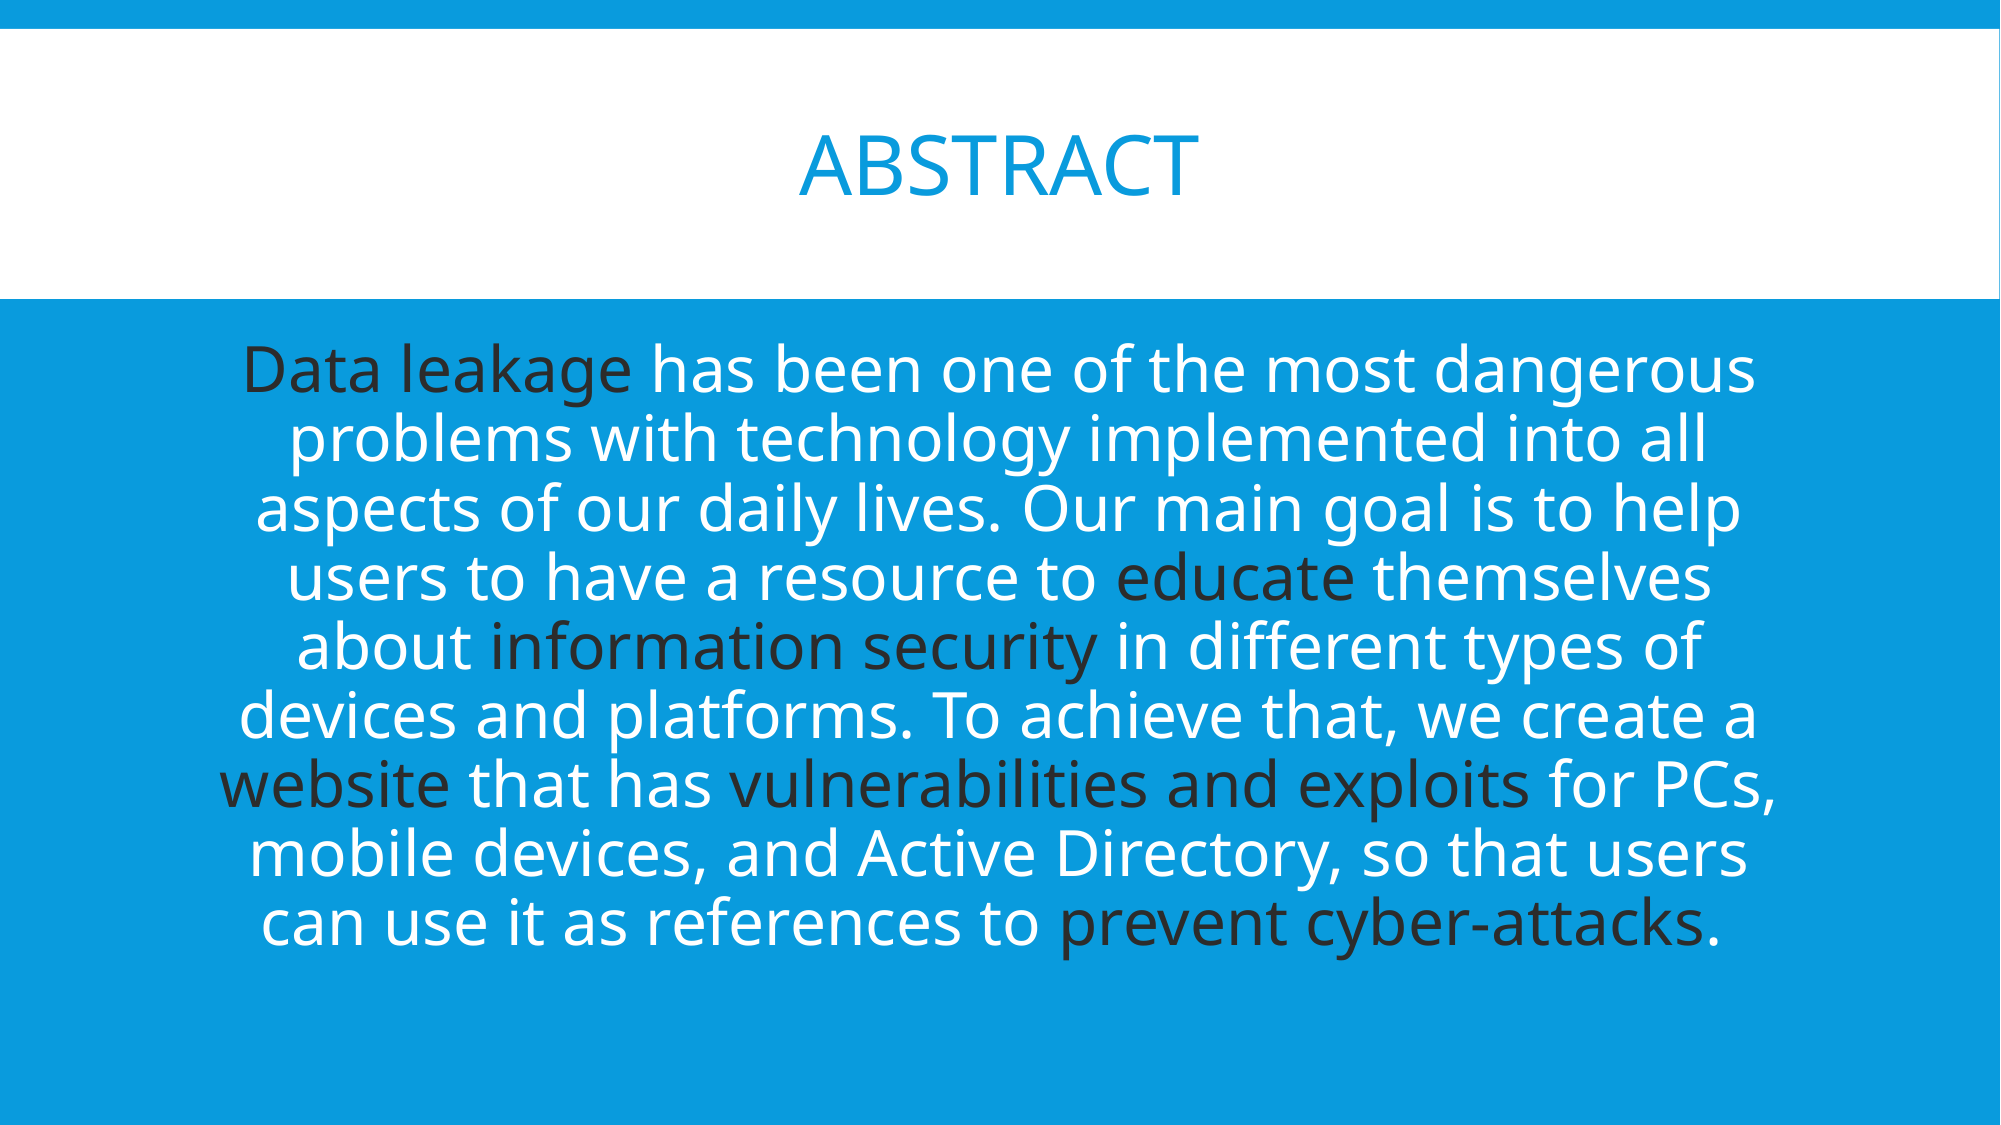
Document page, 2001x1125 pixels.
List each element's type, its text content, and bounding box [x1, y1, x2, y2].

list Data leakage has been one of the most dangerous problems with technology implemented into all aspects of our daily lives. Our main goal is to help users to have a resource to educate themselves about information security in different types of devices and platforms. To achieve that, we create a website that has vulnerabilities and exploits for PCs, mobile devices, and Active Directory, so that users can use it as references to prevent cyber-attacks. [197, 329, 1803, 1020]
title Abstract [197, 46, 1803, 295]
